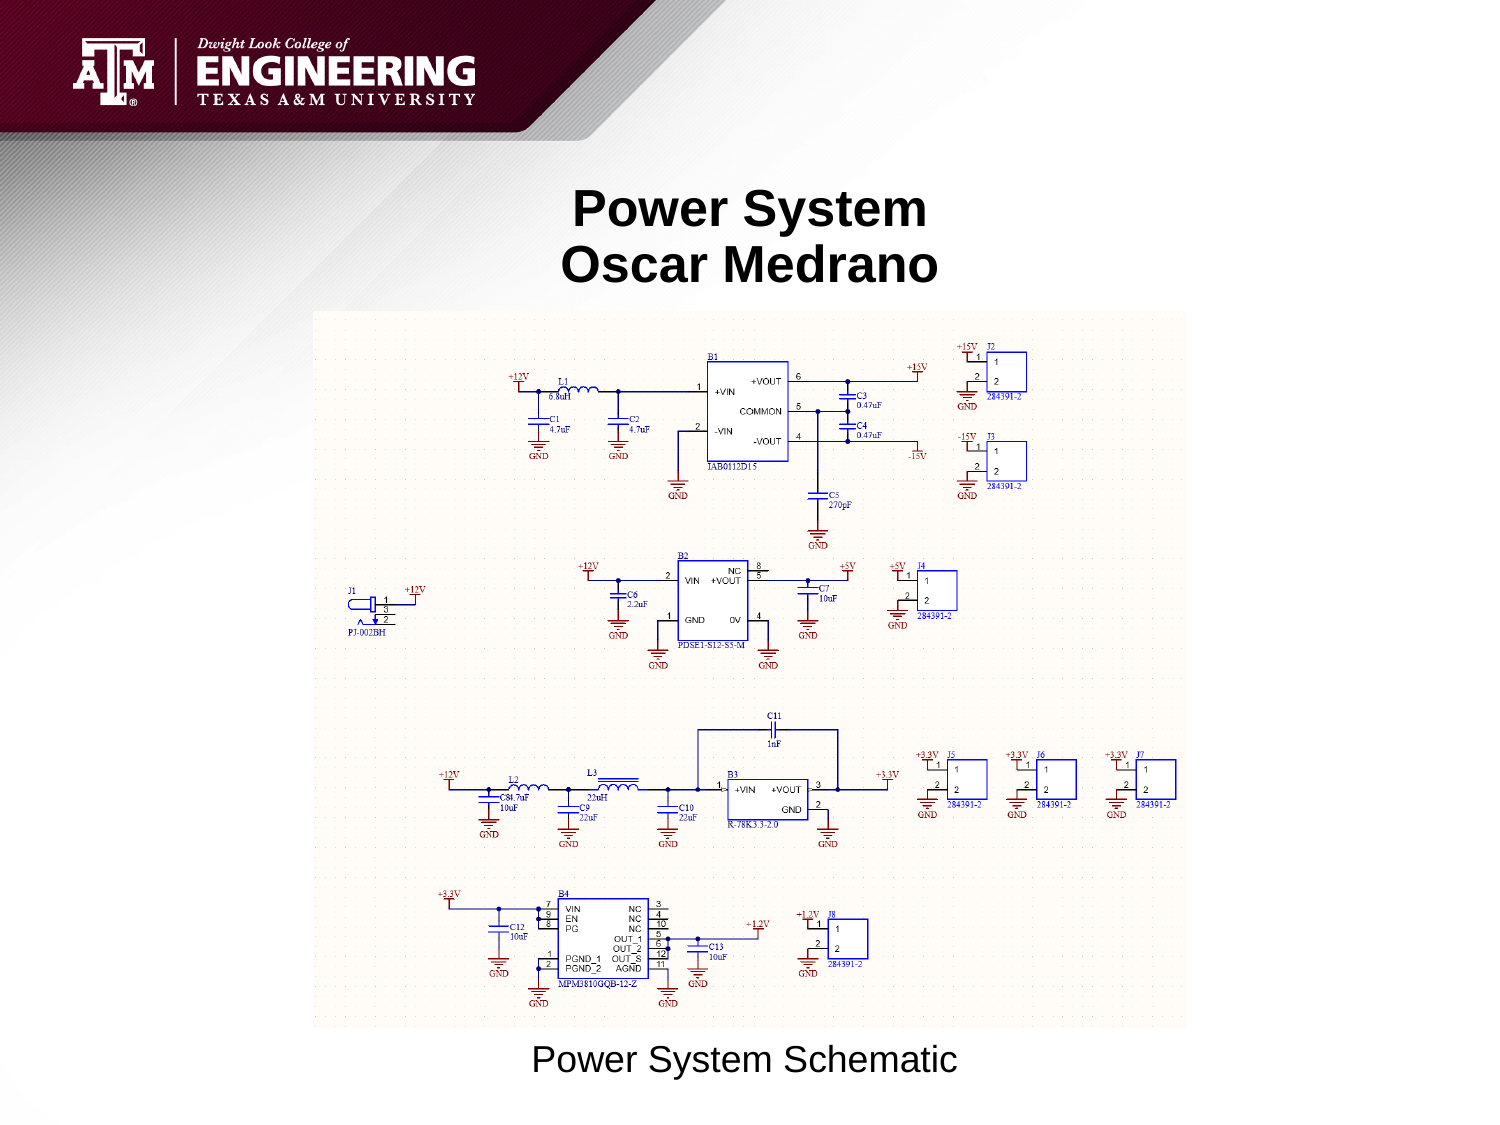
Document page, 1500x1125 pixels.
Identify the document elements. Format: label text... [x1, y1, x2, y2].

text_box Power System Schematic [465, 1036, 1035, 1088]
picture [0, 0, 1500, 1125]
title Power System Oscar Medrano [75, 172, 1425, 304]
